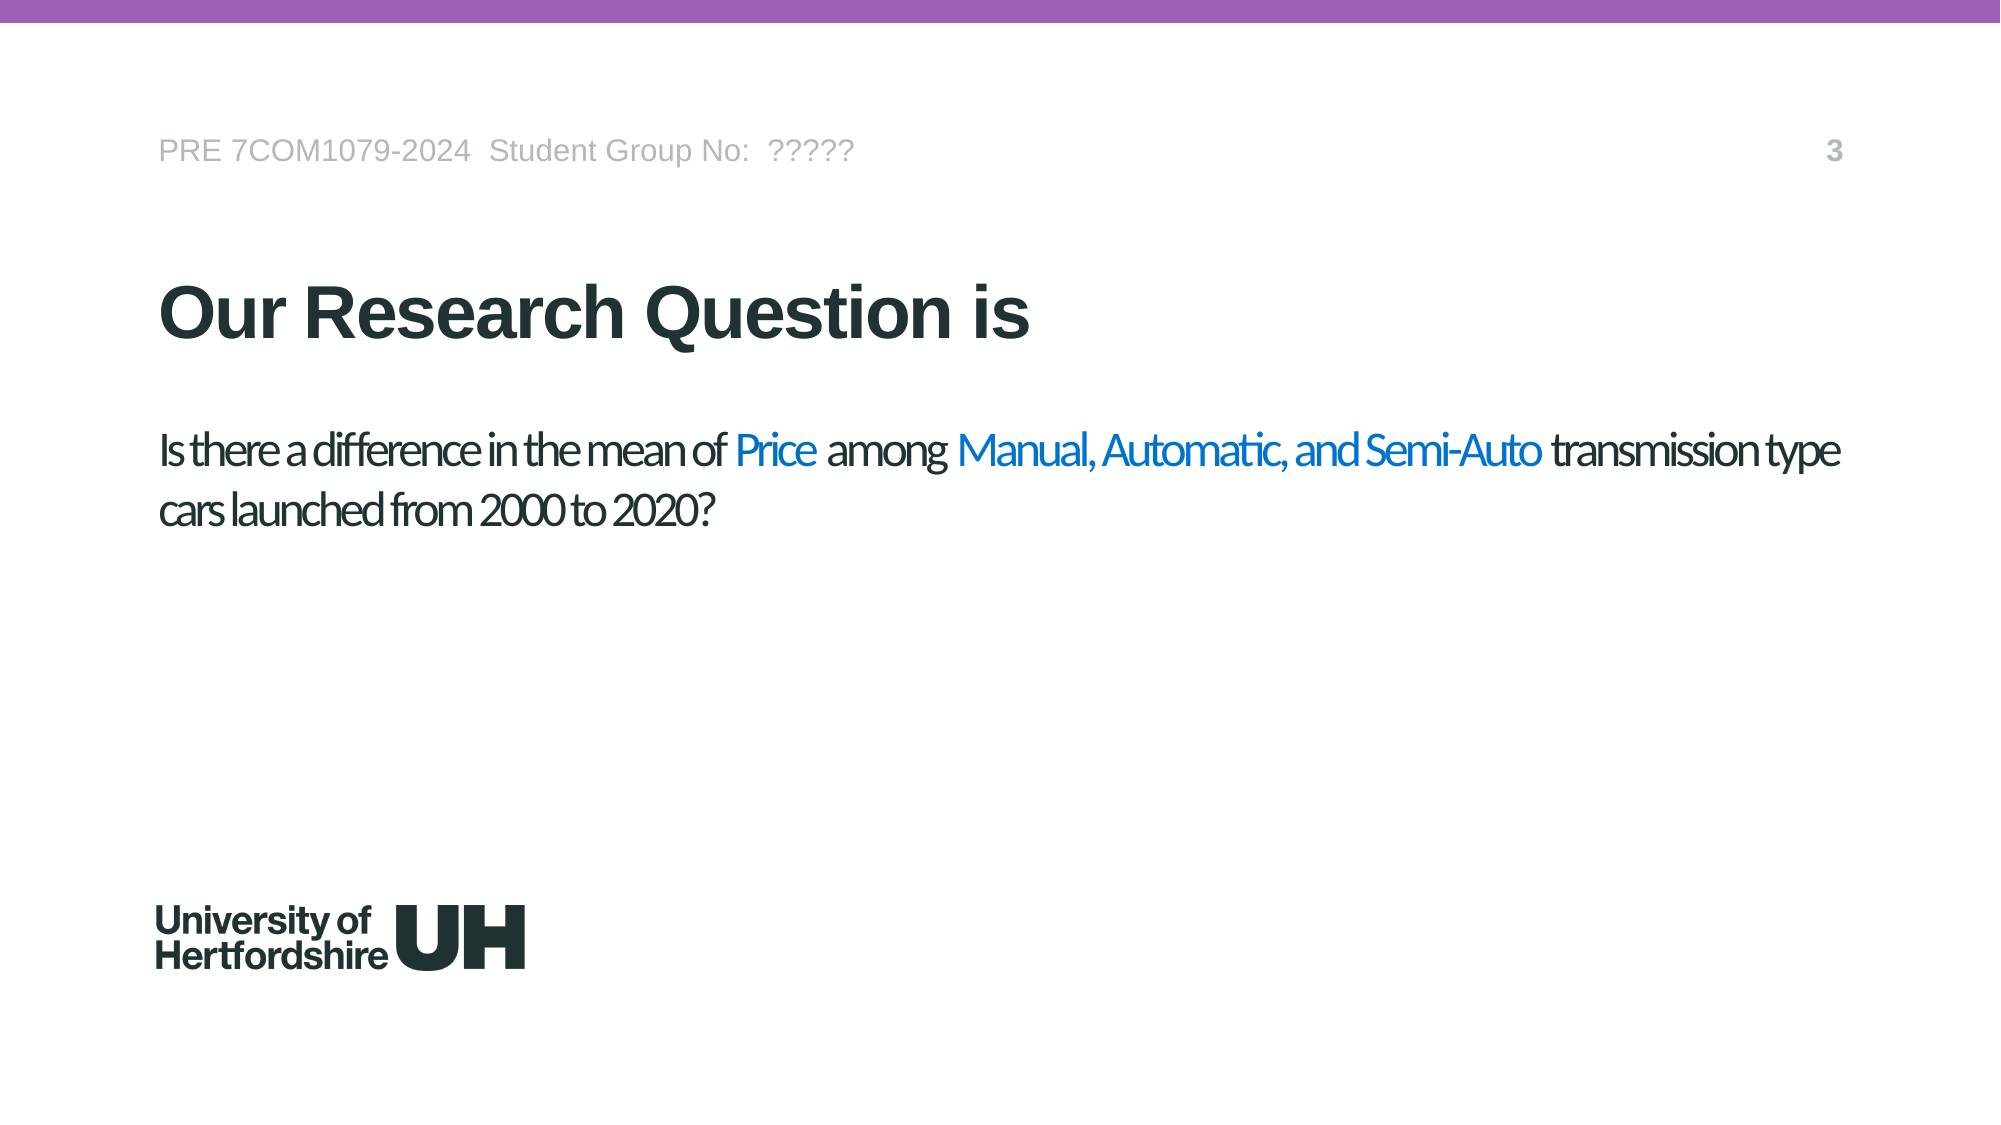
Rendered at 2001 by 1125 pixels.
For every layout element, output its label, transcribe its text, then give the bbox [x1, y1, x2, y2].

slide_number 3 [1741, 129, 1844, 168]
footer PRE 7COM1079-2024 Student Group No: ????? [158, 129, 1336, 168]
subtitle Our Research Question is [158, 293, 1759, 331]
title Is there a difference in the mean of Price among Manual, Automatic, and Semi-Auto transmission type cars launched from 2000 to 2020? [158, 356, 1904, 609]
